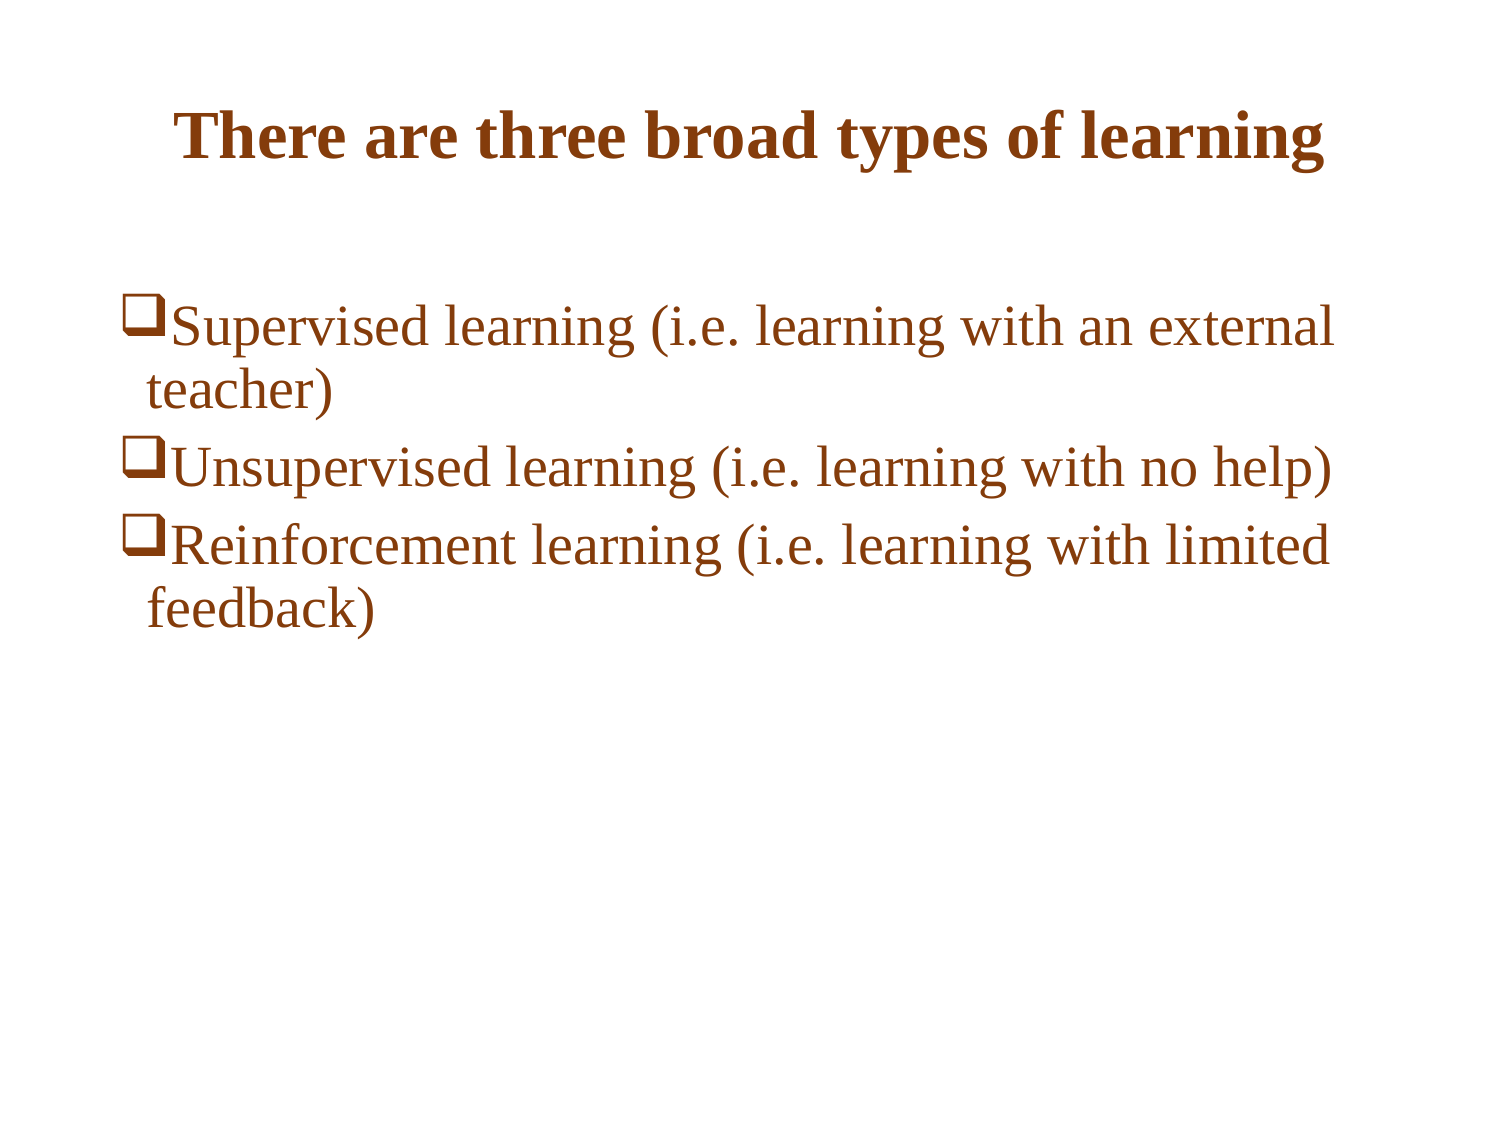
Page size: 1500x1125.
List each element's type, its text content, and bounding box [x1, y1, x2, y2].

list Supervised learning (i.e. learning with an external teacher) Unsupervised learning (i.e. learning with no help) Reinforcement learning (i.e. learning with limited feedback) [103, 287, 1397, 813]
title There are three broad types of learning [12, 59, 1488, 213]
